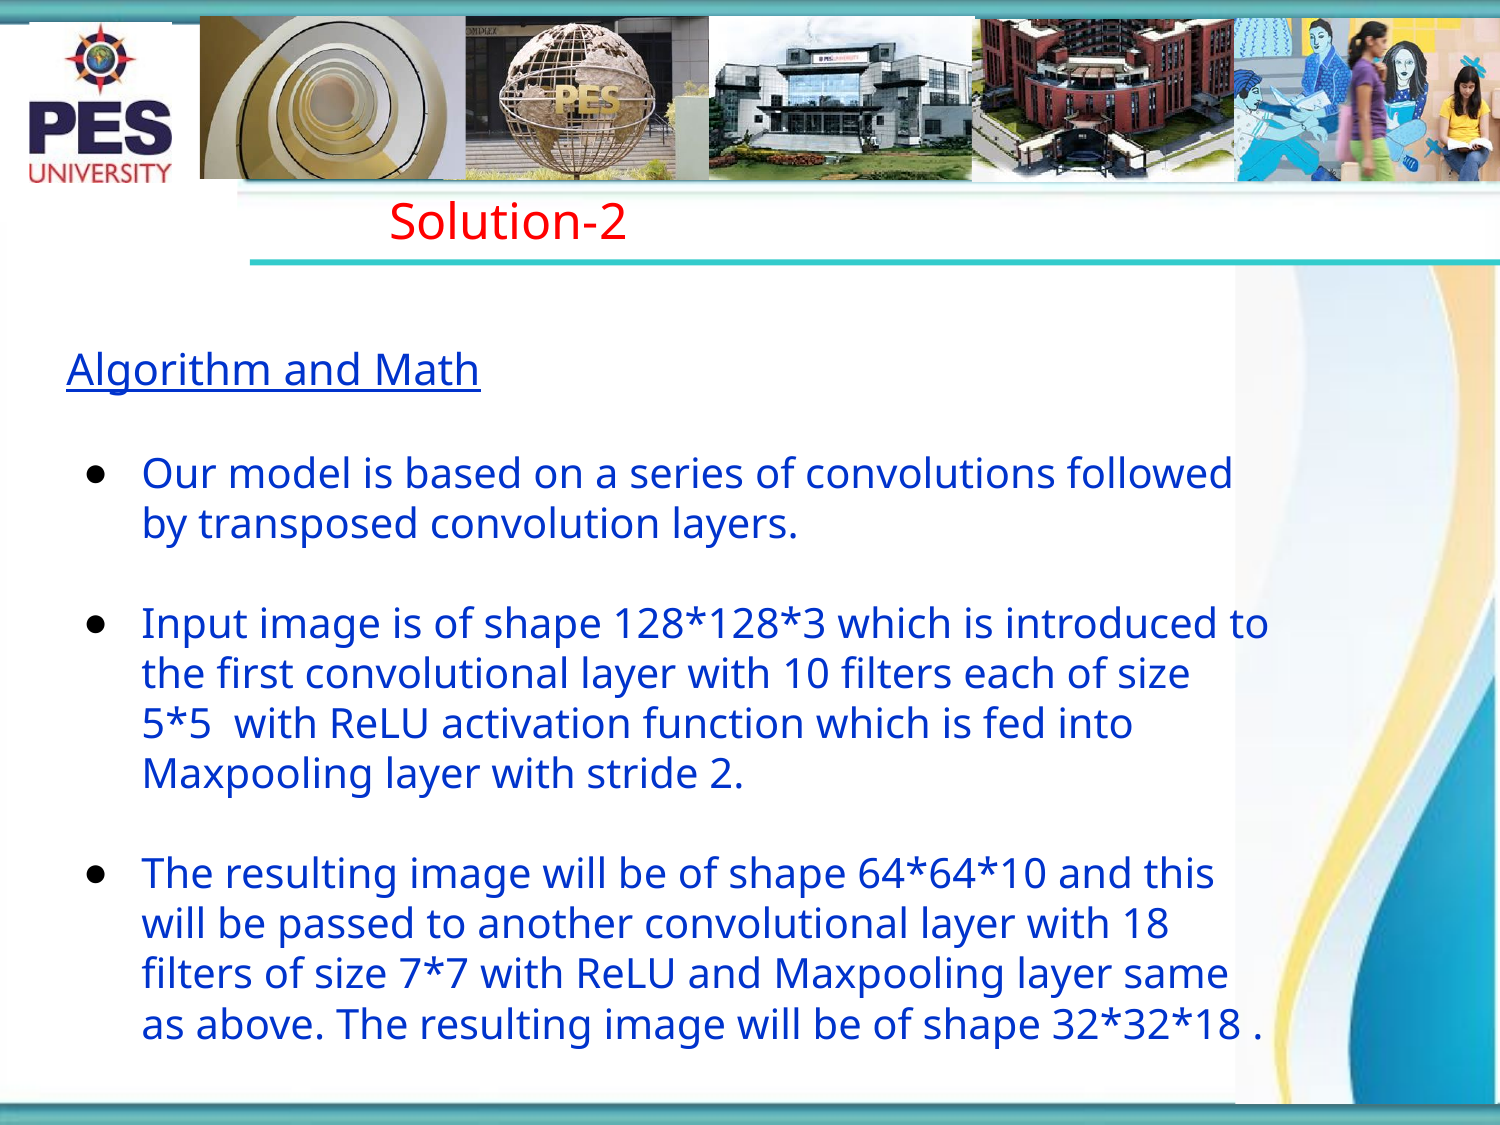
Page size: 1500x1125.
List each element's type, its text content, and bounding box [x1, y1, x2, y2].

picture [0, 0, 1500, 1125]
title Solution-2 [389, 189, 1487, 251]
list Algorithm and Math Our model is based on a series of convolutions followed by transposed convolution layers. Input image is of shape 128*128*3 which is introduced to the first convolutional layer with 10 filters each of size 5*5 with ReLU activation function which is fed into Maxpooling layer with stride 2. The resulting image will be of shape 64*64*10 and this will be passed to another convolutional layer with 18 filters of size 7*7 with ReLU and Maxpooling layer same as above. The resulting image will be of shape 32*32*18 . [66, 342, 1270, 1033]
